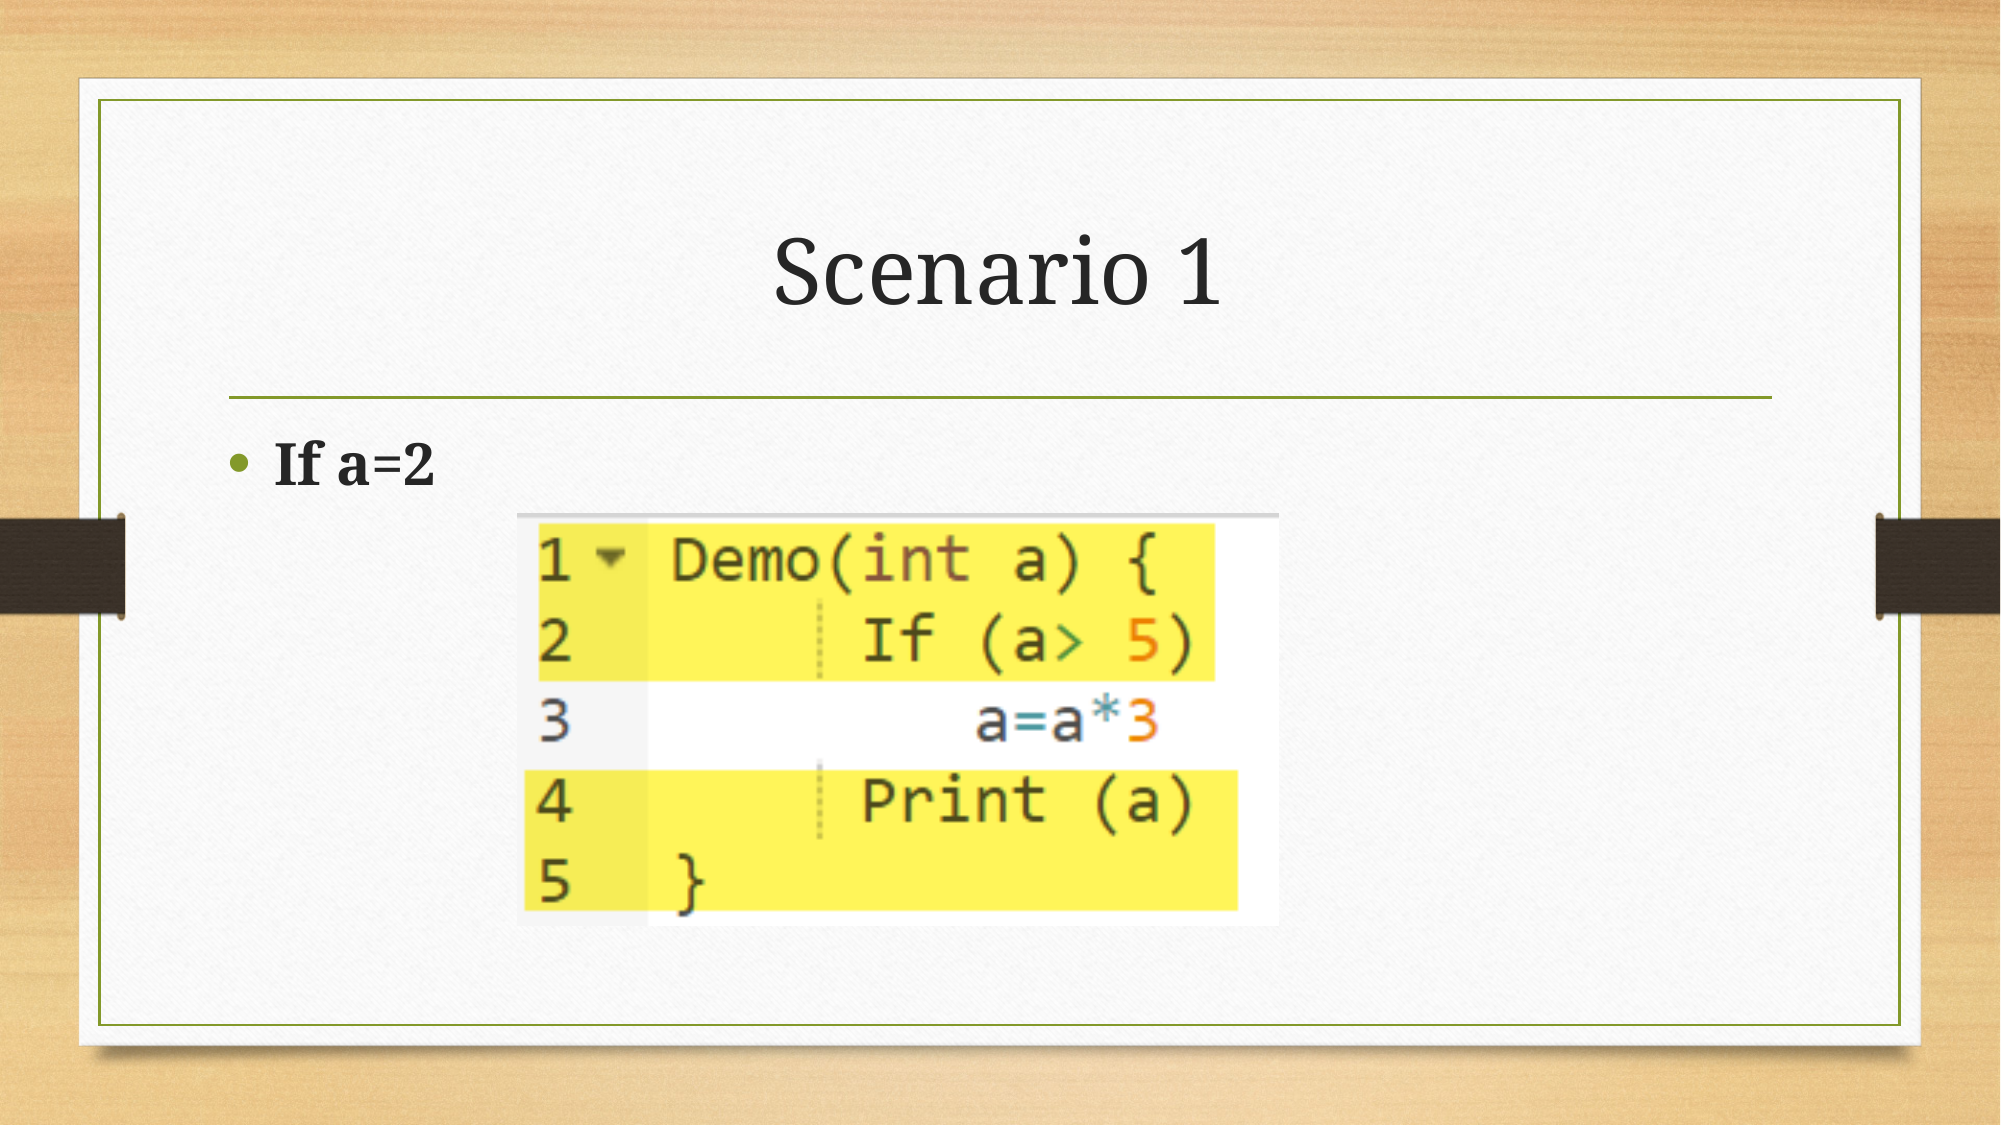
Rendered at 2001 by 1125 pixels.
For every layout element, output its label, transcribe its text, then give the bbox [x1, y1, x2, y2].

title Scenario 1 [212, 161, 1788, 375]
list If a=2 [212, 419, 1788, 964]
picture [0, 0, 2001, 1125]
